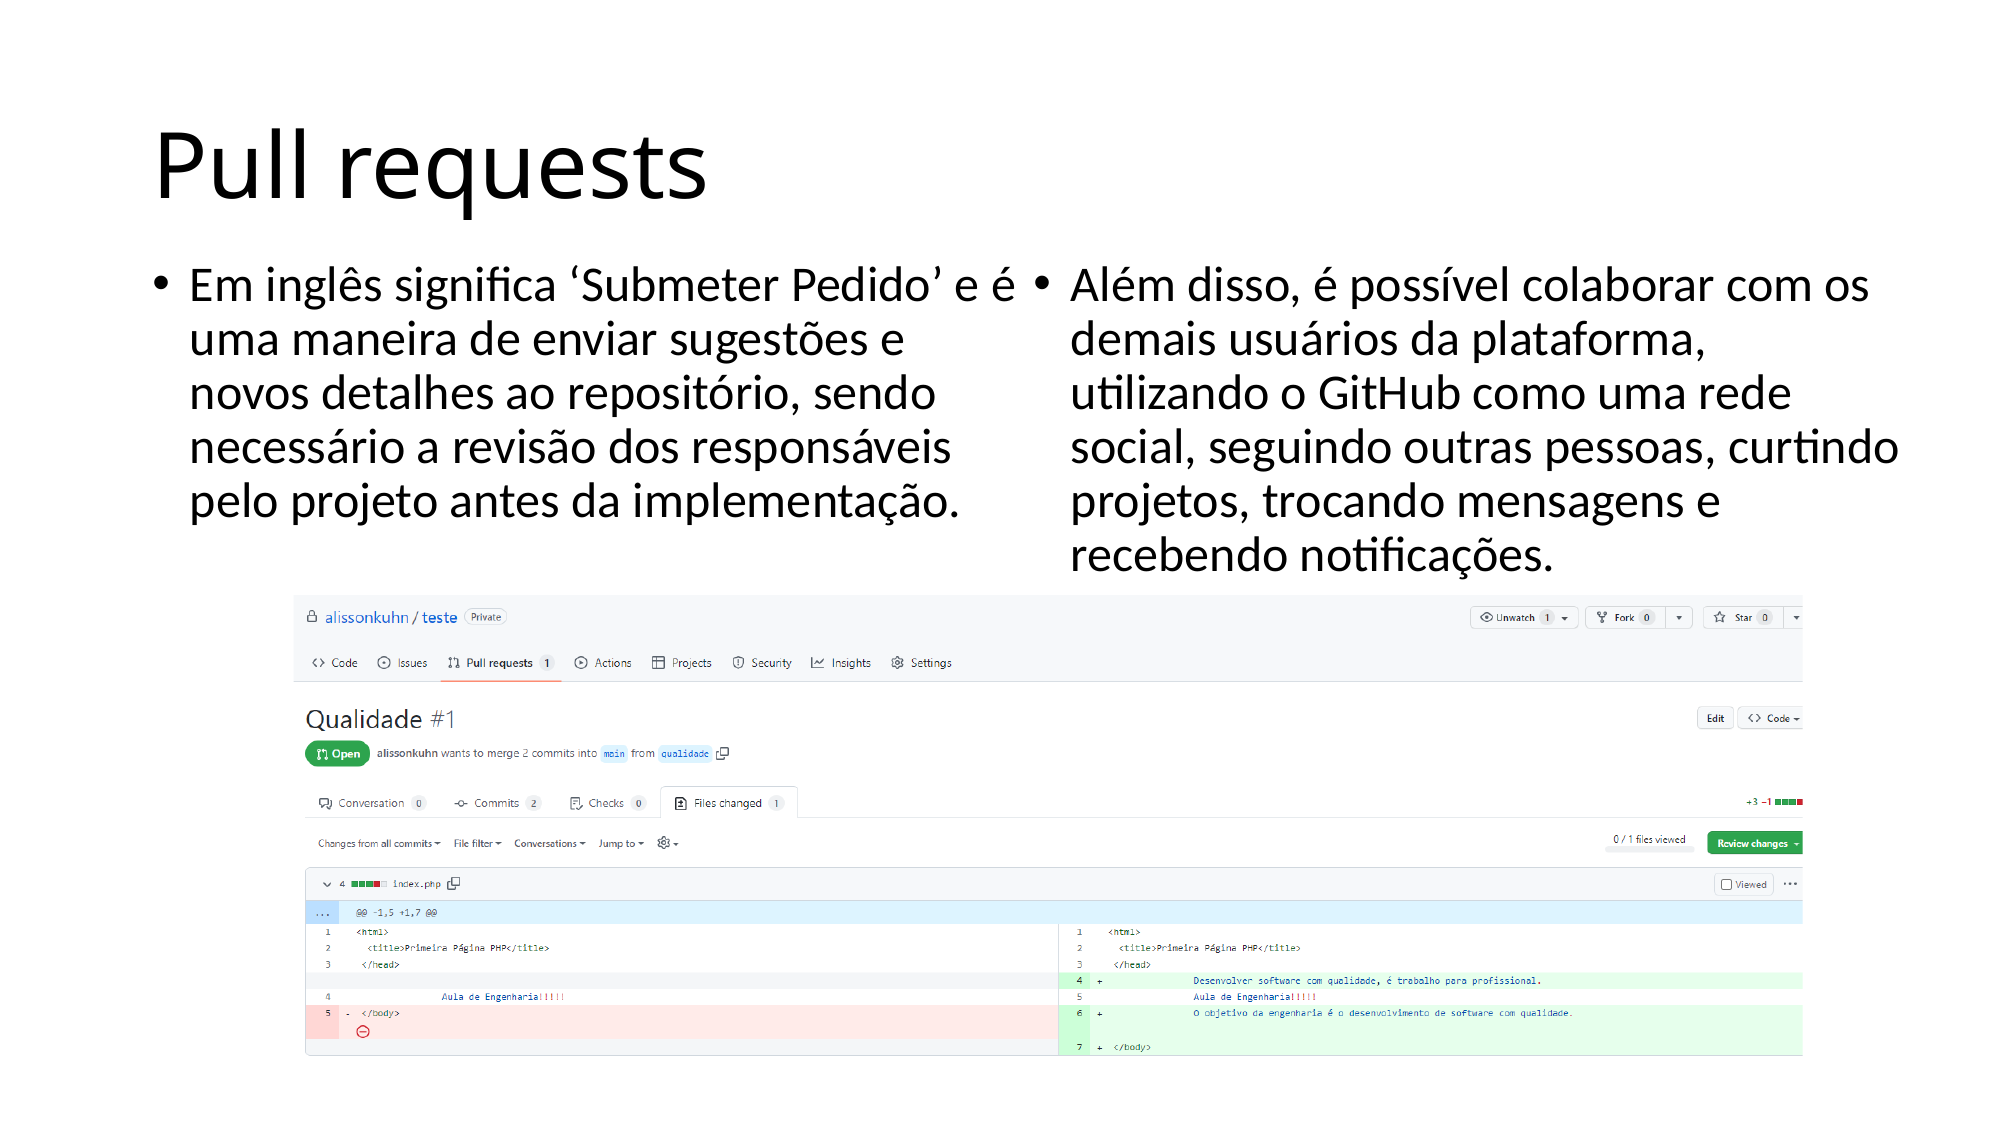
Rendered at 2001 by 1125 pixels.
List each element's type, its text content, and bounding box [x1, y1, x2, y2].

title Pull requests [137, 59, 1863, 250]
picture [293, 595, 1803, 1066]
list Em inglês significa ‘Submeter Pedido’ e é uma maneira de enviar sugestões e novos detalhes ao repositório, sendo necessário a revisão dos responsáveis pelo projeto antes da implementação. Além disso, é possível colaborar com os demais usuários da plataforma, utilizando o GitHub como uma rede social, seguindo outras pessoas, curtindo projetos, trocando mensagens e recebendo notificações. [137, 250, 1930, 721]
